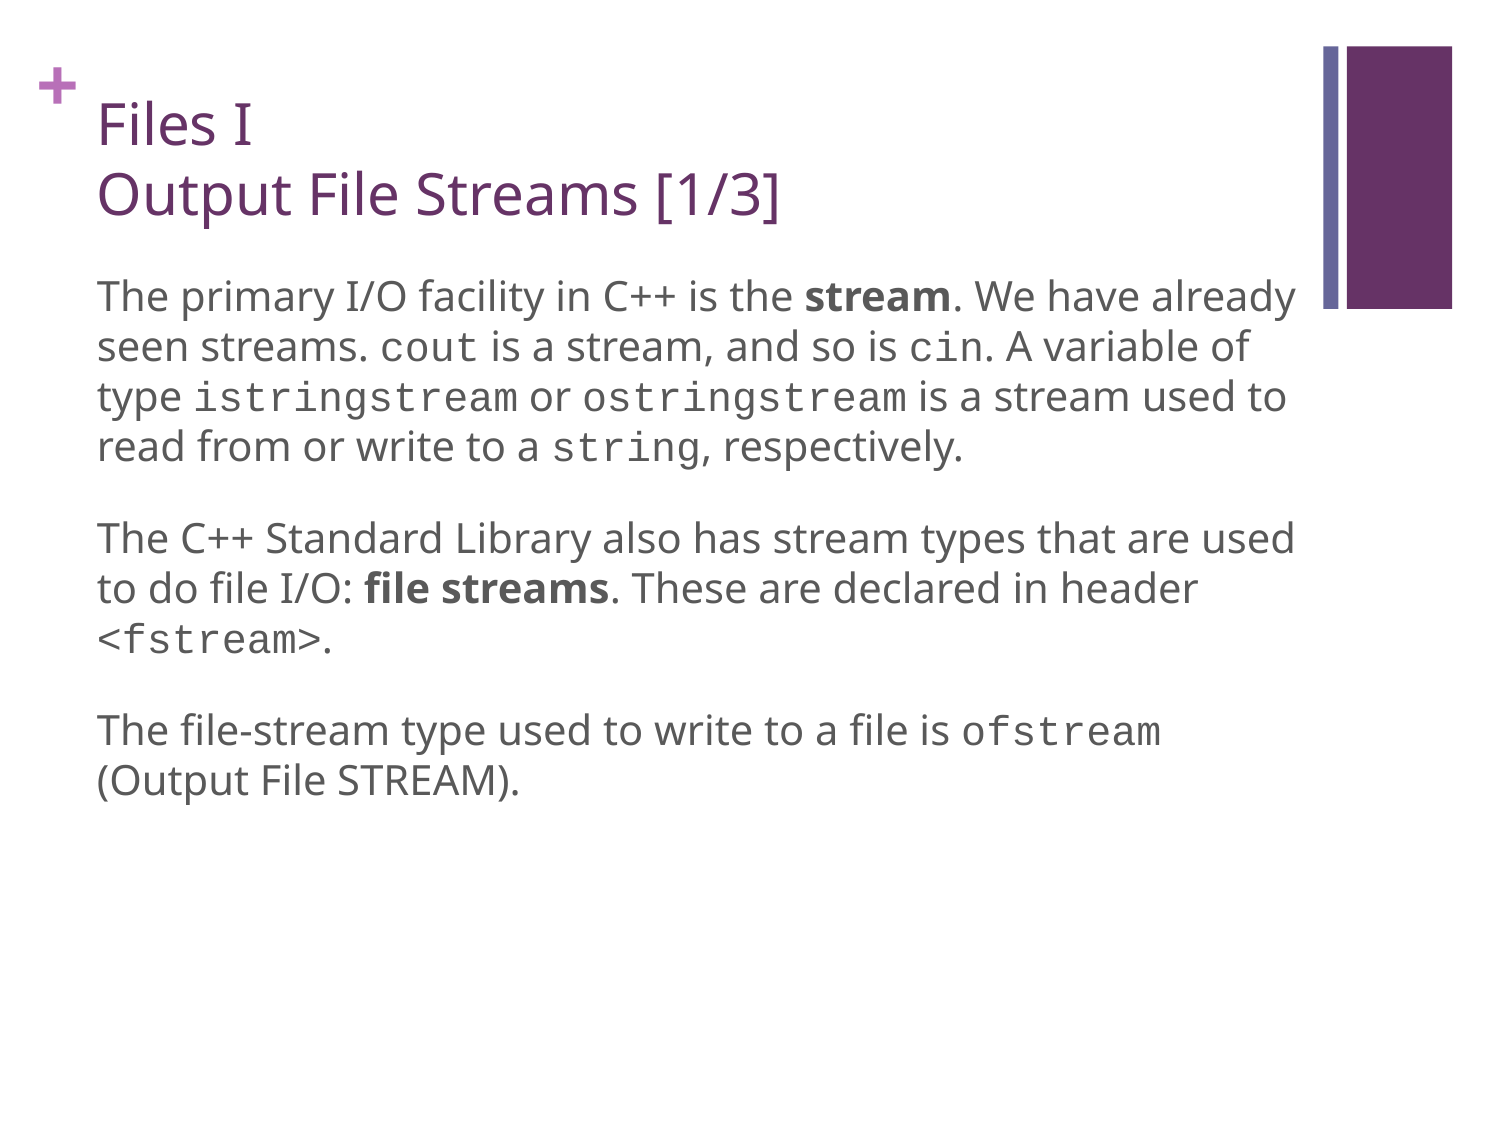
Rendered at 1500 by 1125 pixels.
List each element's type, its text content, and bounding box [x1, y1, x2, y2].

list The primary I/O facility in C++ is the stream. We have already seen streams. cout is a stream, and so is cin. A variable of type istringstream or ostringstream is a stream used to read from or write to a string, respectively. The C++ Standard Library also has stream types that are used to do file I/O: file streams. These are declared in header <fstream>. The file-stream type used to write to a file is ofstream (Output File STREAM). [81, 262, 1322, 1038]
title Files I Output File Streams [1/3] [81, 79, 1322, 238]
